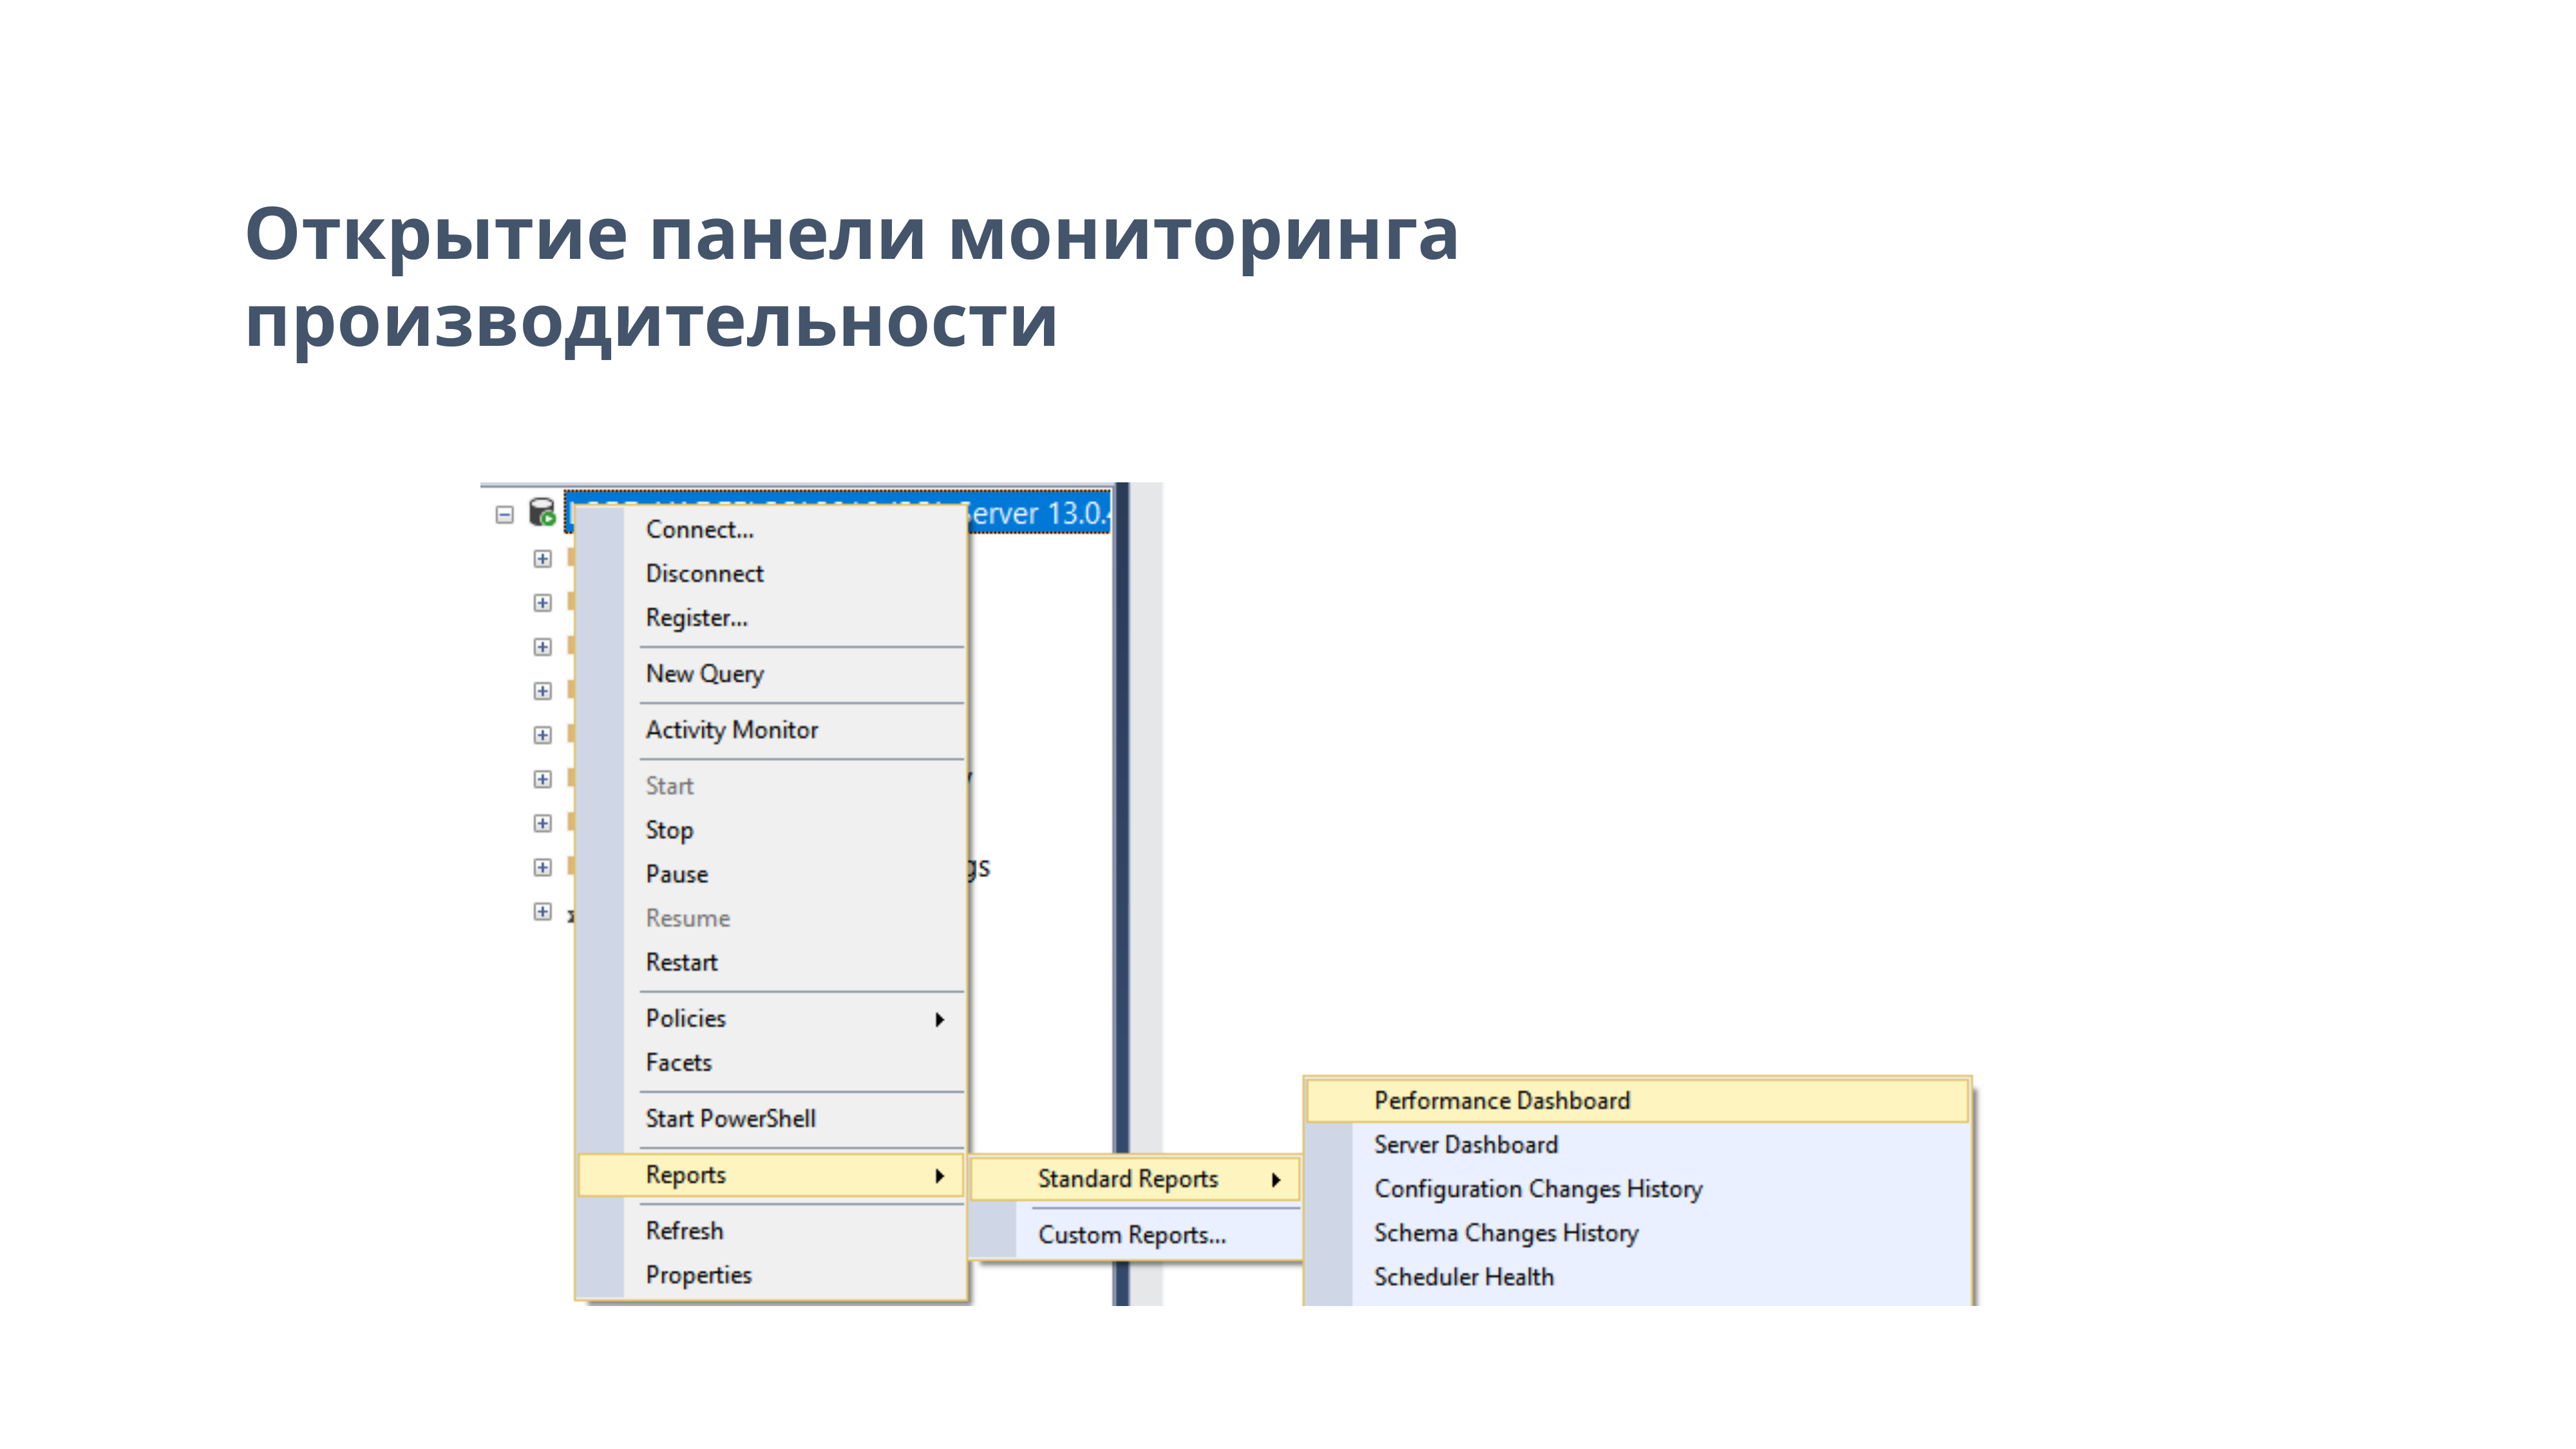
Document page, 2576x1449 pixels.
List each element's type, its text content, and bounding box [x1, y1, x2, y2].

title Открытие панели мониторинга производительности [240, 182, 2301, 413]
picture [480, 482, 1996, 1306]
